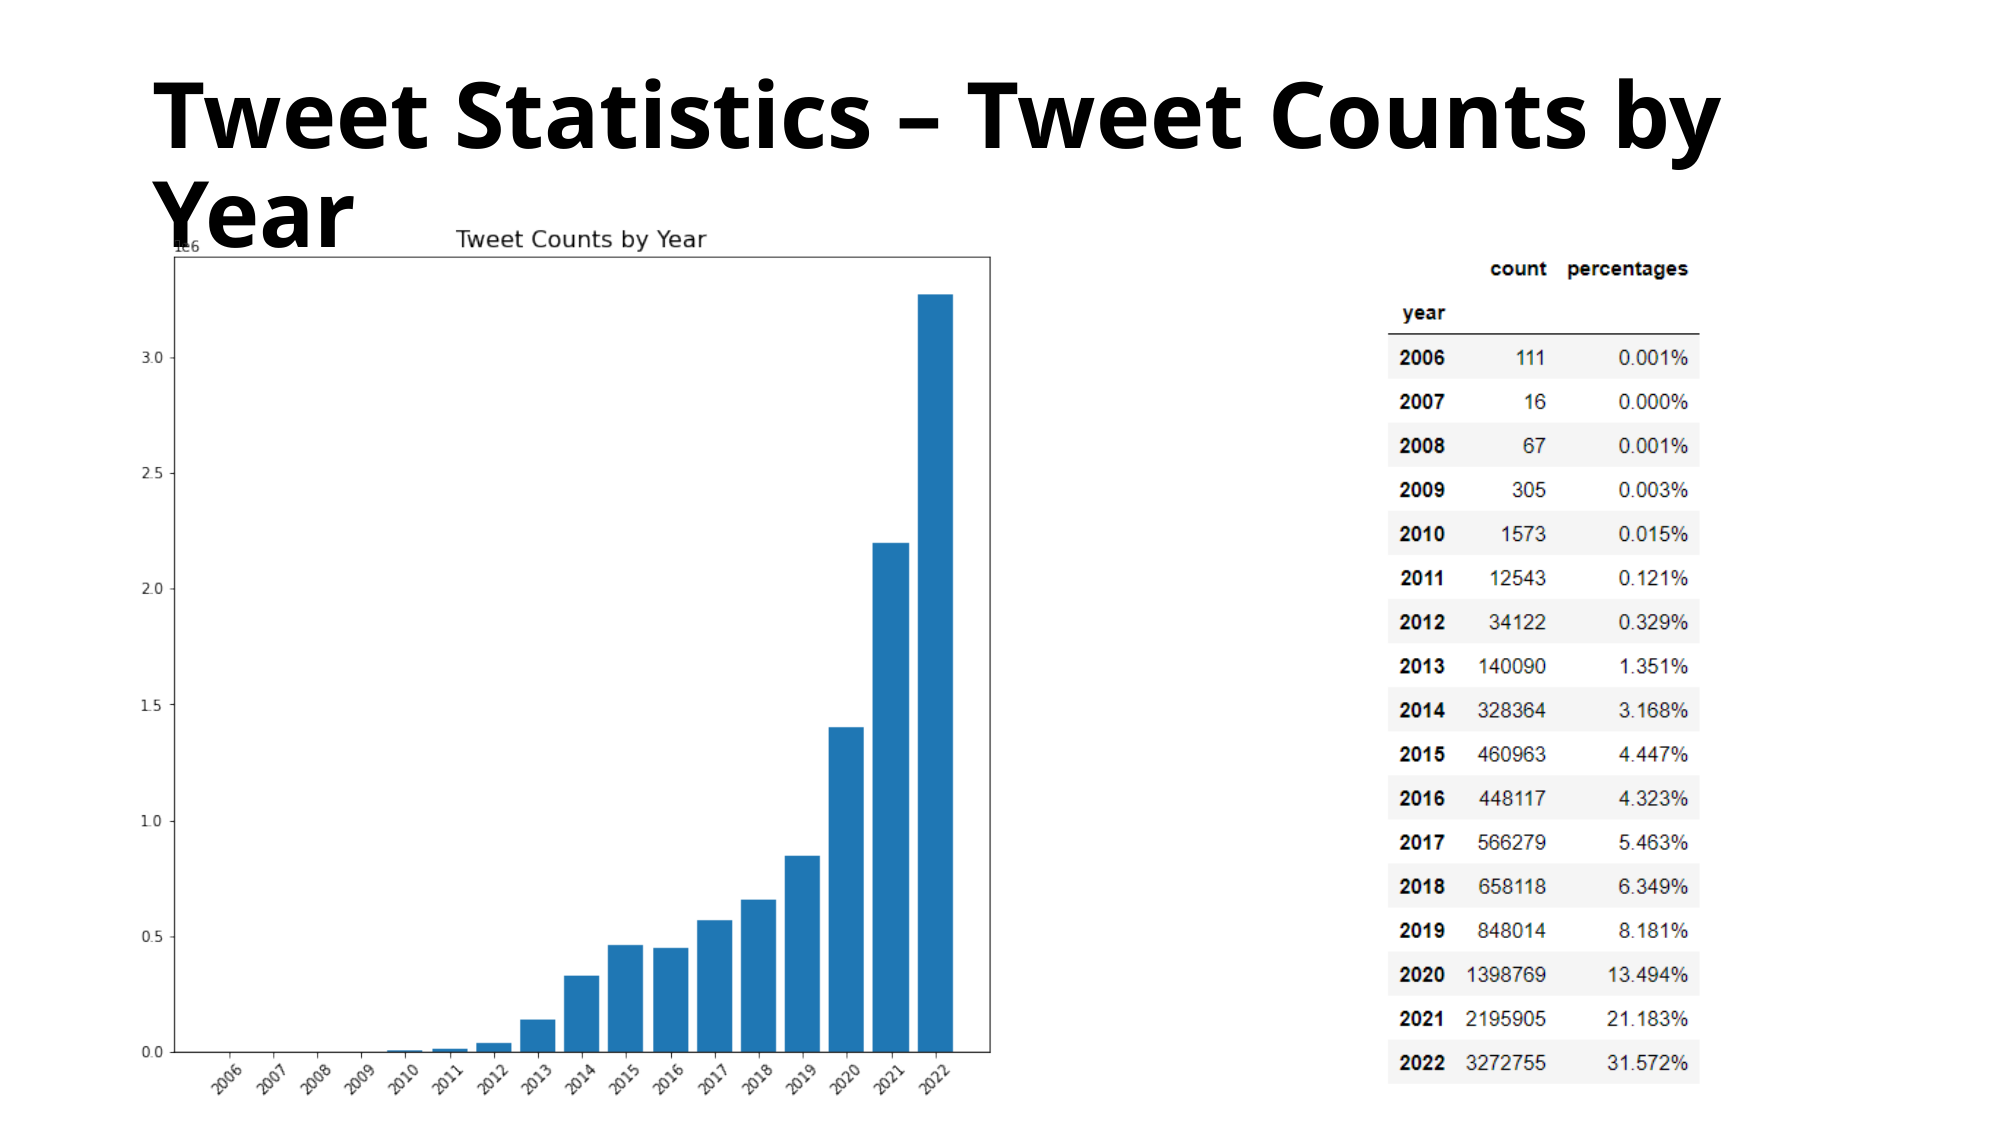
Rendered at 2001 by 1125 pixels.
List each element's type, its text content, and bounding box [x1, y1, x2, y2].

title Tweet Statistics – Tweet Counts by Year [137, 59, 1863, 278]
picture [130, 220, 1000, 1109]
picture [1380, 237, 1708, 1095]
